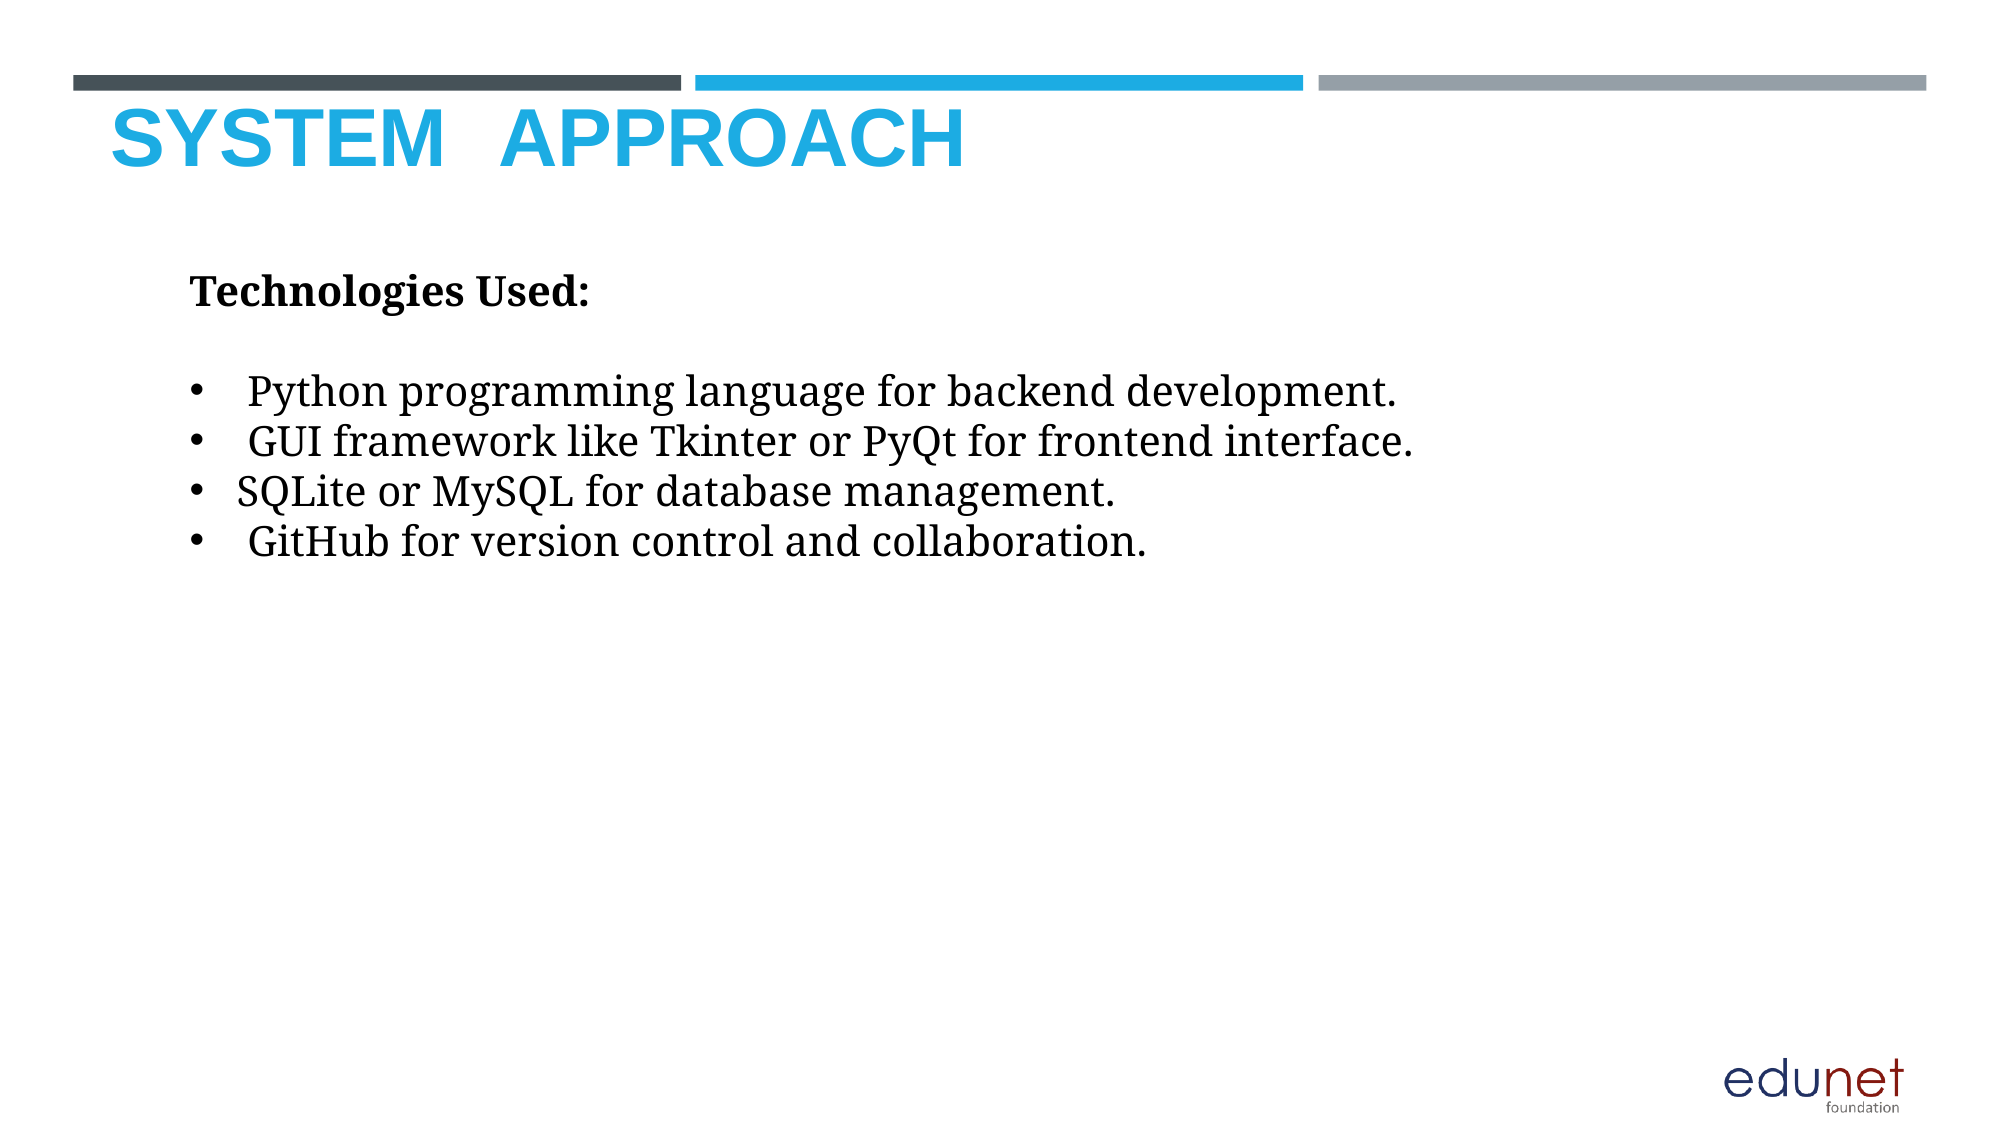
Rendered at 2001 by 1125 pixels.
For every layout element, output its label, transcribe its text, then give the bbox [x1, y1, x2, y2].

picture [1724, 1057, 1904, 1113]
title SYSTEM APPROACH [108, 81, 969, 273]
text_box Technologies Used: Python programming language for backend development. GUI framework like Tkinter or PyQt for frontend interface. SQLite or MySQL for database management. GitHub for version control and collaboration. [174, 257, 1463, 572]
